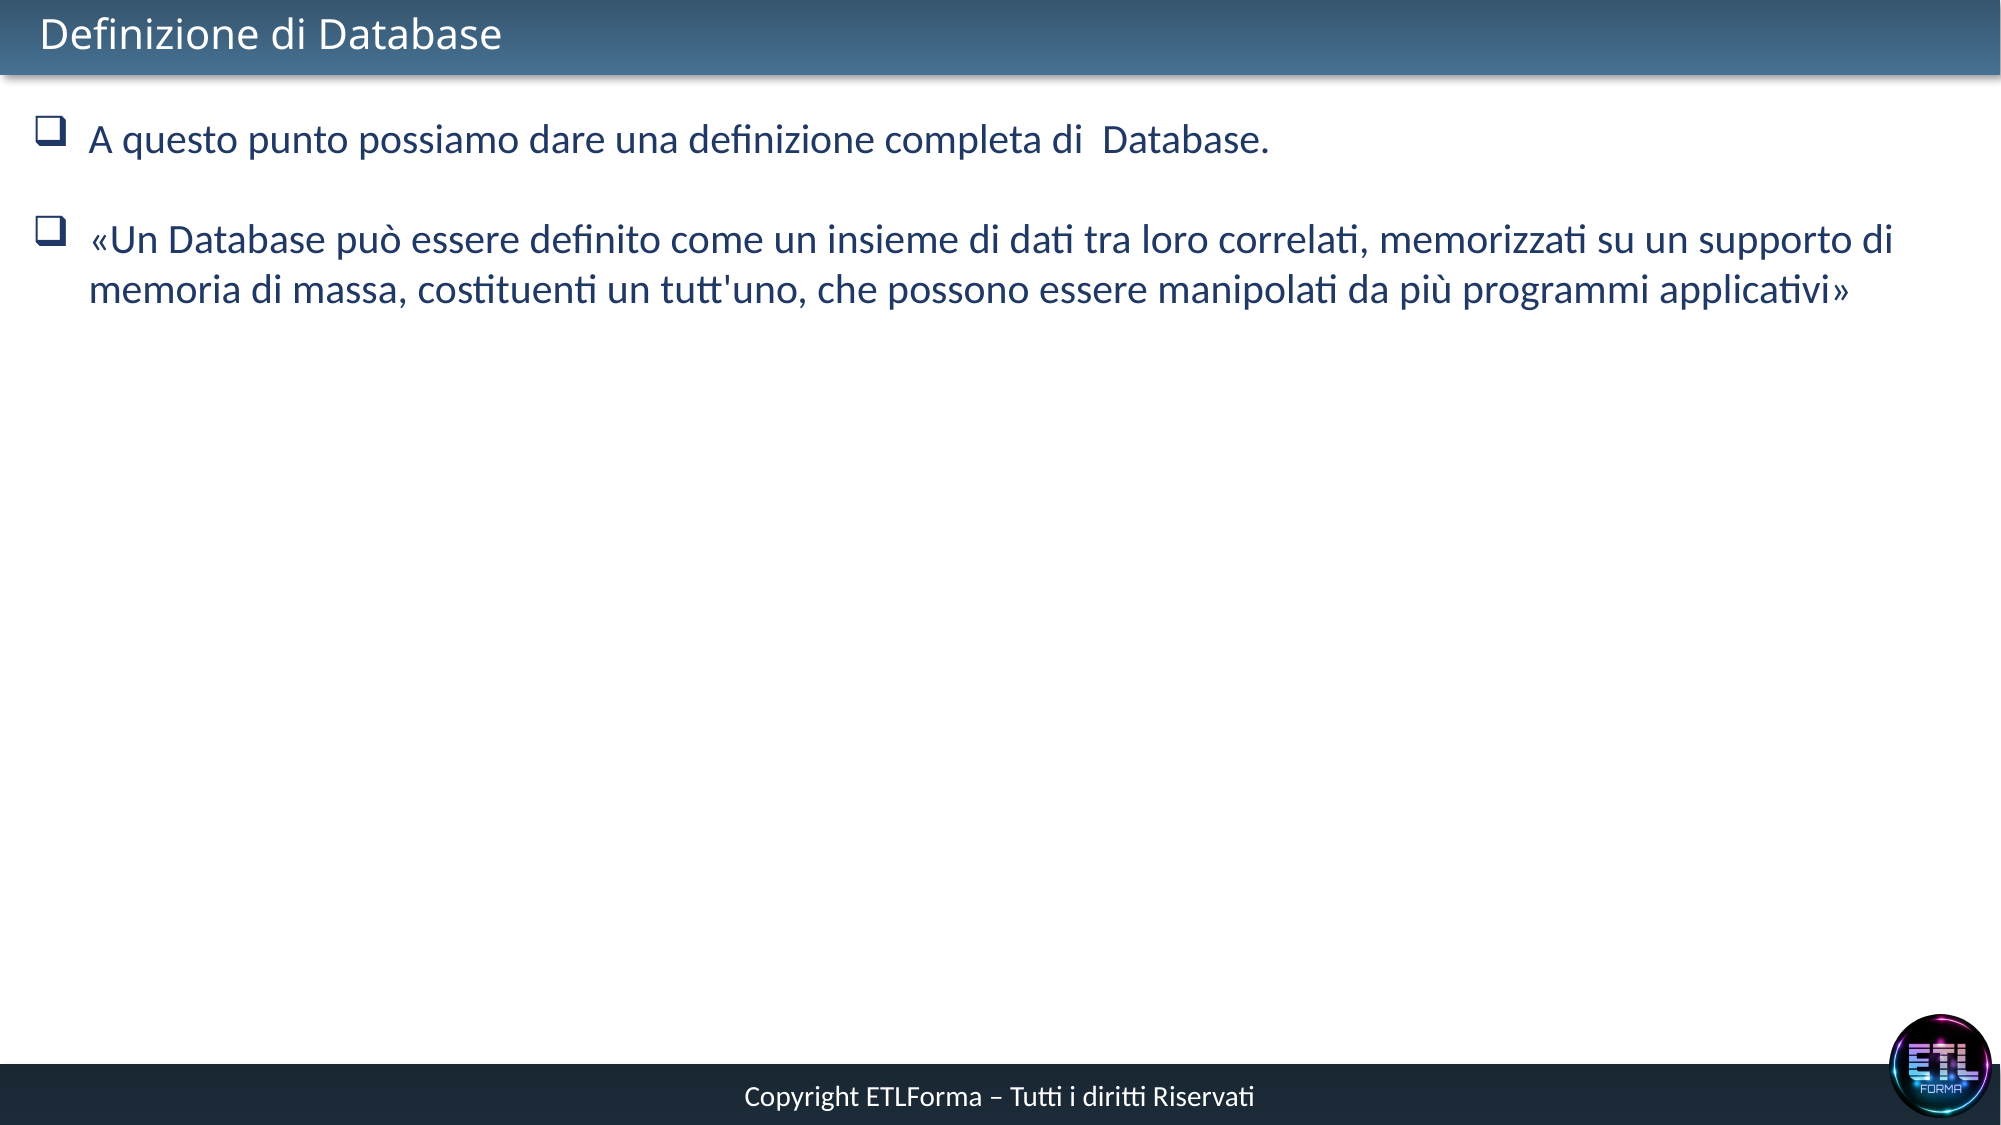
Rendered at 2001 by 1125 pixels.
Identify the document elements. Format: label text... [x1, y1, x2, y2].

text_box A questo punto possiamo dare una definizione completa di Database. «Un Database può essere definito come un insieme di dati tra loro correlati, memorizzati su un supporto di memoria di massa, costituenti un tutt'uno, che possono essere manipolati da più programmi applicativi» [17, 103, 1910, 960]
picture [1889, 1014, 1992, 1118]
title Definizione di Database [24, 10, 1984, 63]
